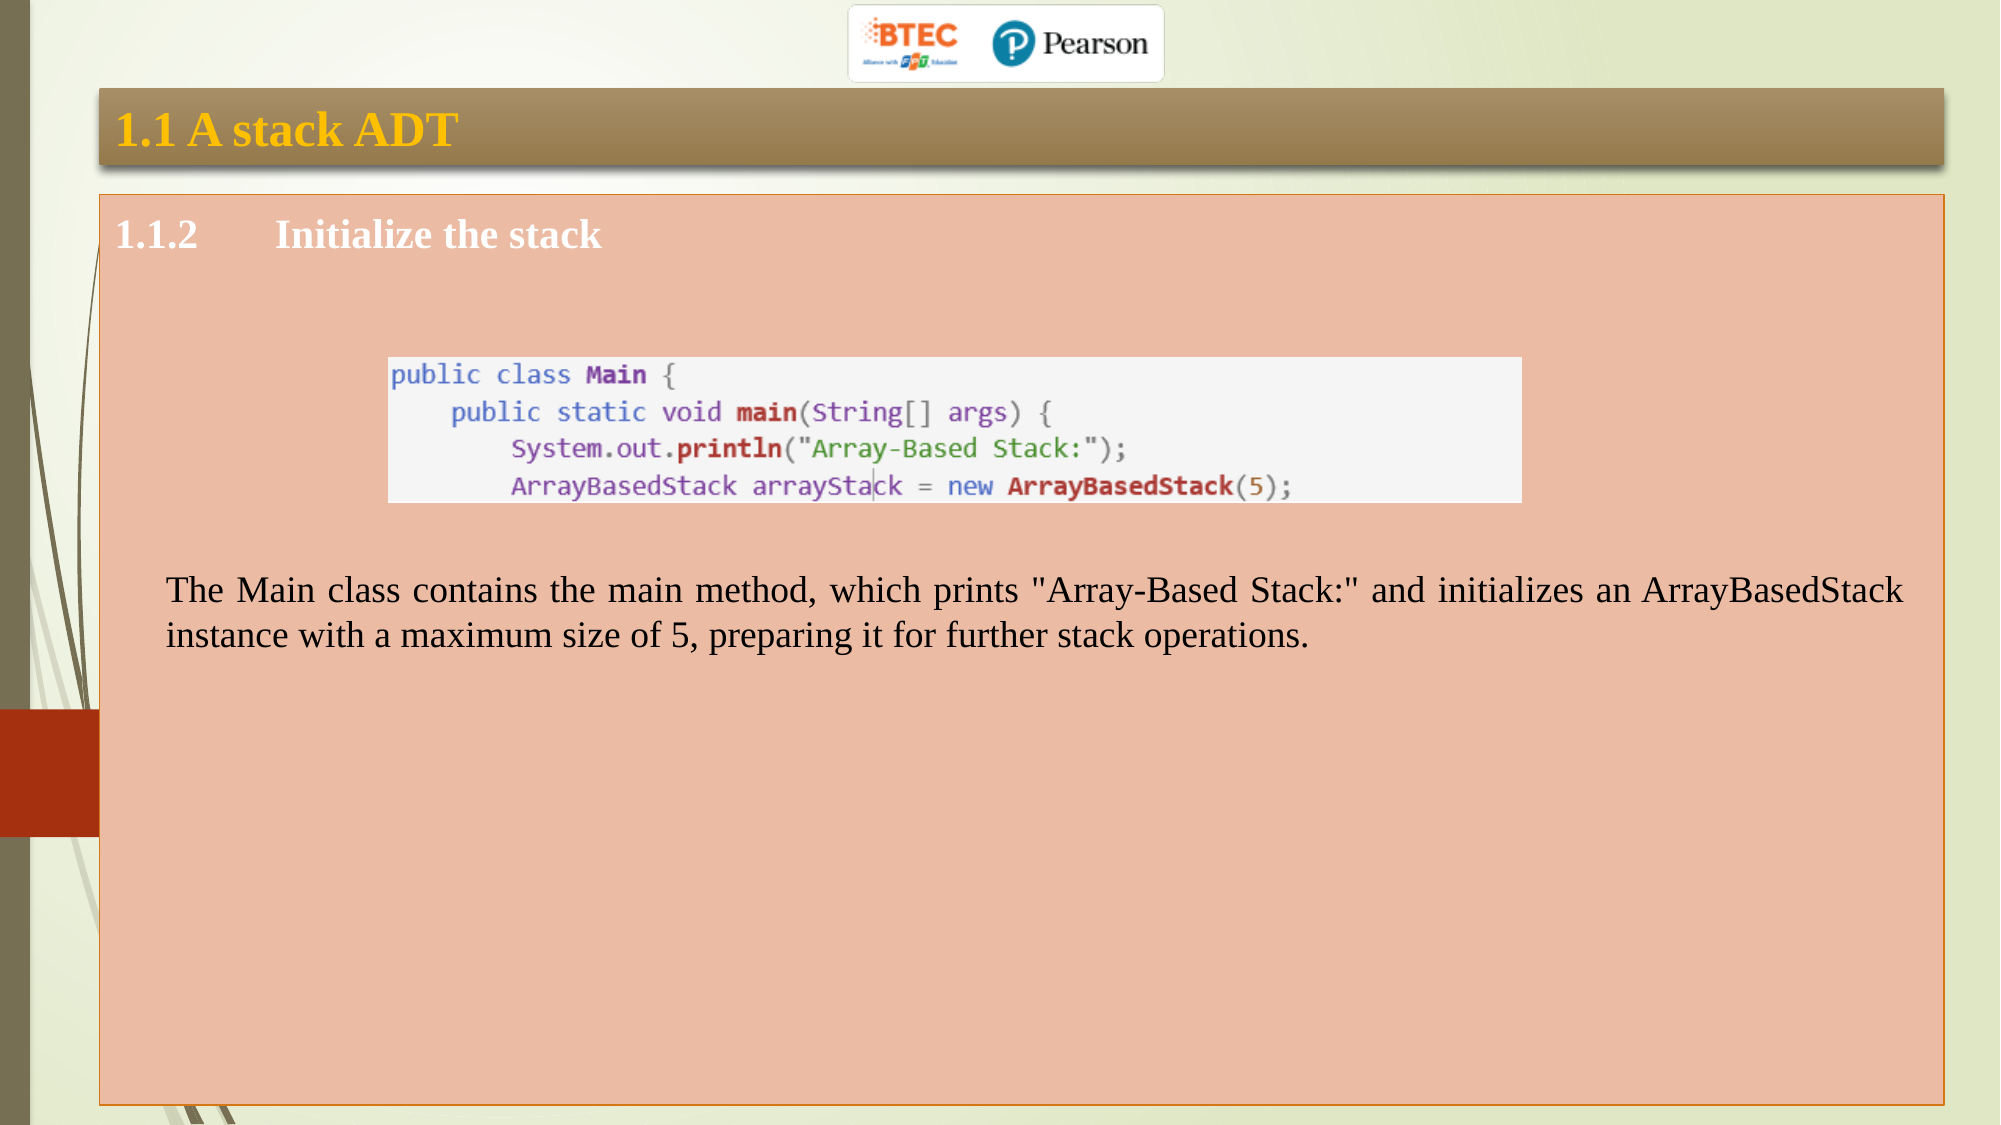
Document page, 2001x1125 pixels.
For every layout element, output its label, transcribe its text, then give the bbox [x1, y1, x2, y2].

text_box 1.1 A stack ADT [99, 88, 1945, 165]
picture [388, 356, 1522, 503]
picture [842, 0, 1171, 90]
subtitle 1.1.2 Initialize the stack [99, 194, 1945, 1106]
text_box The Main class contains the main method, which prints "Array-Based Stack:" and initializes an ArrayBasedStack instance with a maximum size of 5, preparing it for further stack operations. [151, 558, 1922, 663]
